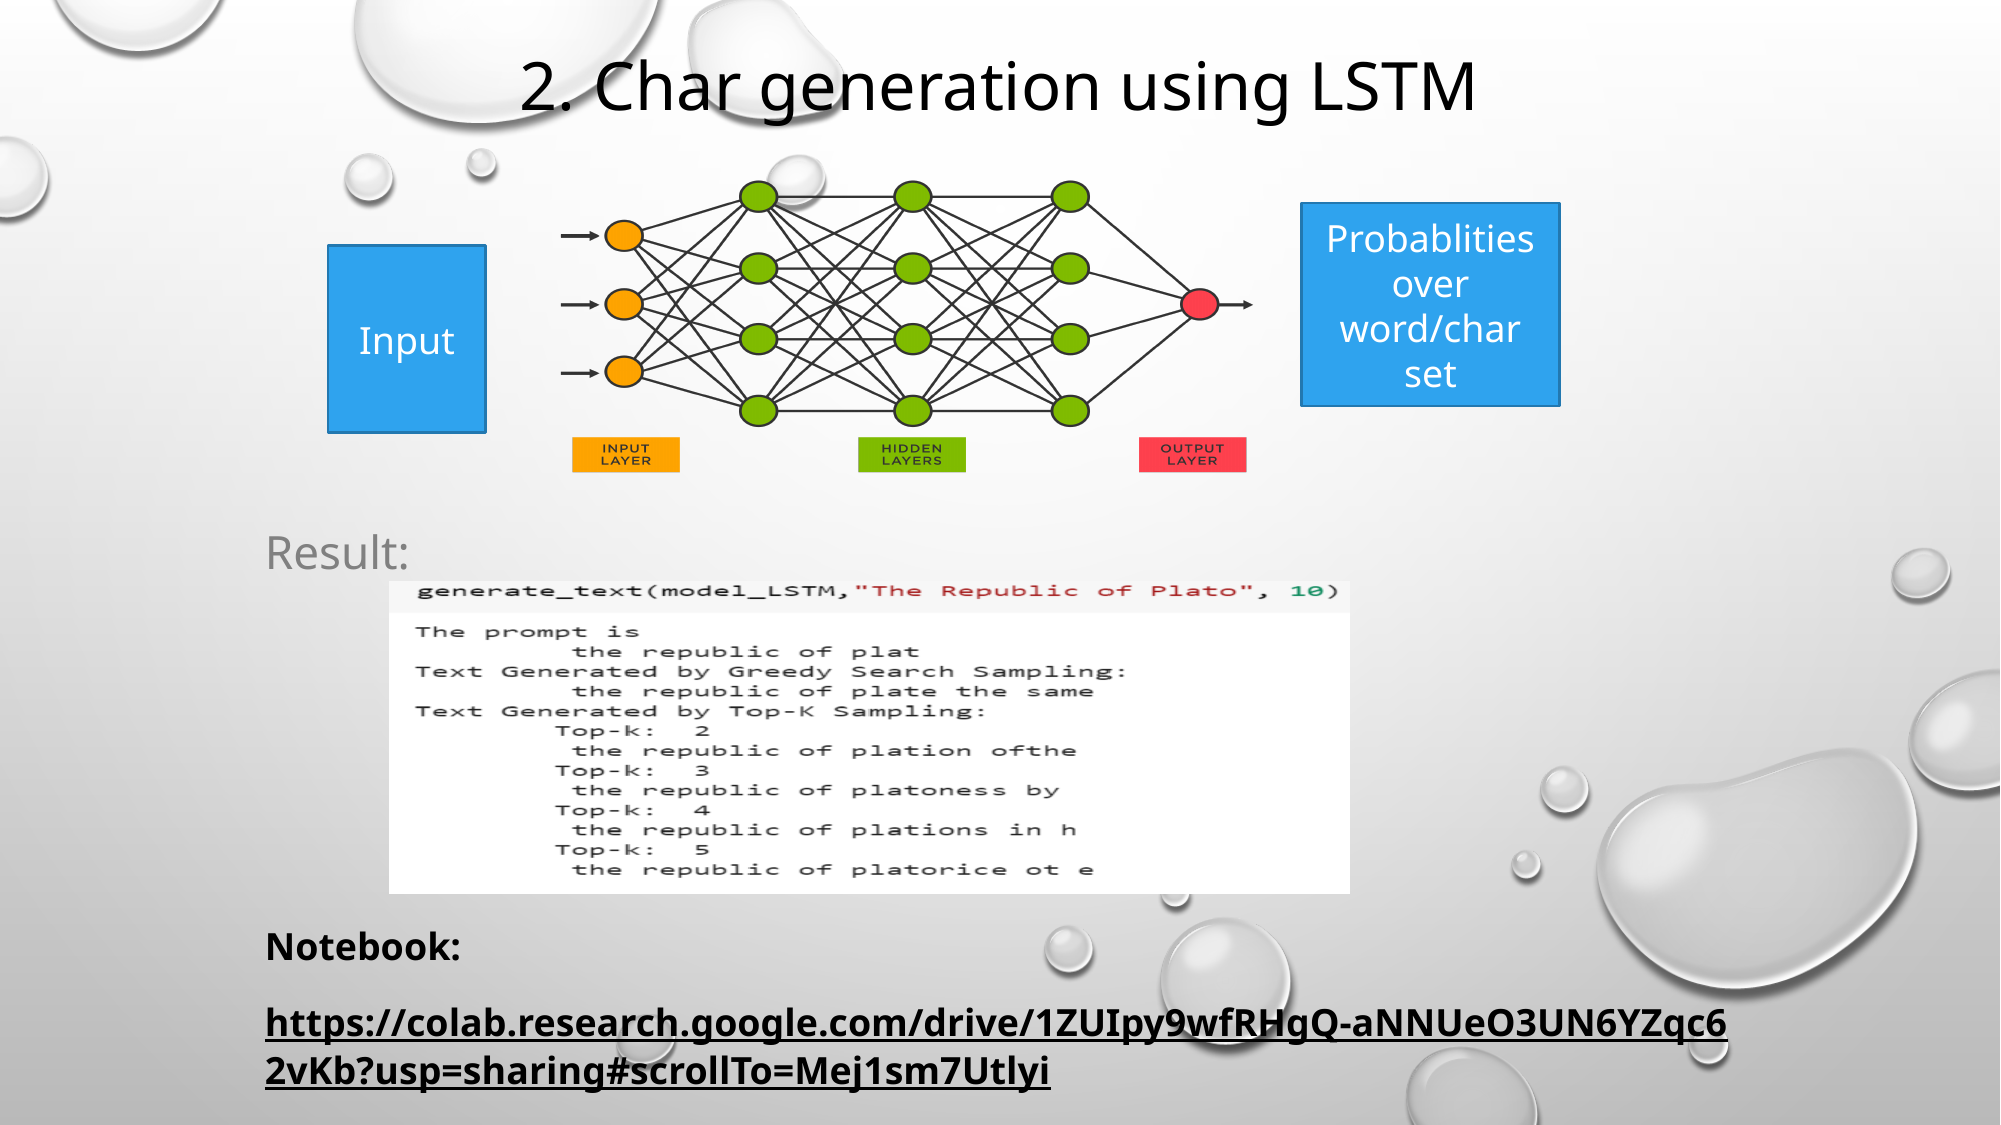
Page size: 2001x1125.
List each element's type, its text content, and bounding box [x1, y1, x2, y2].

picture [530, 177, 1288, 491]
text_box Probablities over word/char set [1300, 202, 1561, 407]
text_box Input [327, 244, 487, 434]
picture [388, 580, 1351, 894]
picture [0, 0, 2000, 1125]
subtitle Result: Notebook: https://colab.research.google.com/drive/1ZUIpy9wfRHgQ-aNNUeO3UN6YZqc62vKb?usp=sharing#scrollTo=Mej1sm7Utlyi [249, 154, 1750, 1125]
title 2. Char generation using LSTM [249, 48, 1750, 133]
